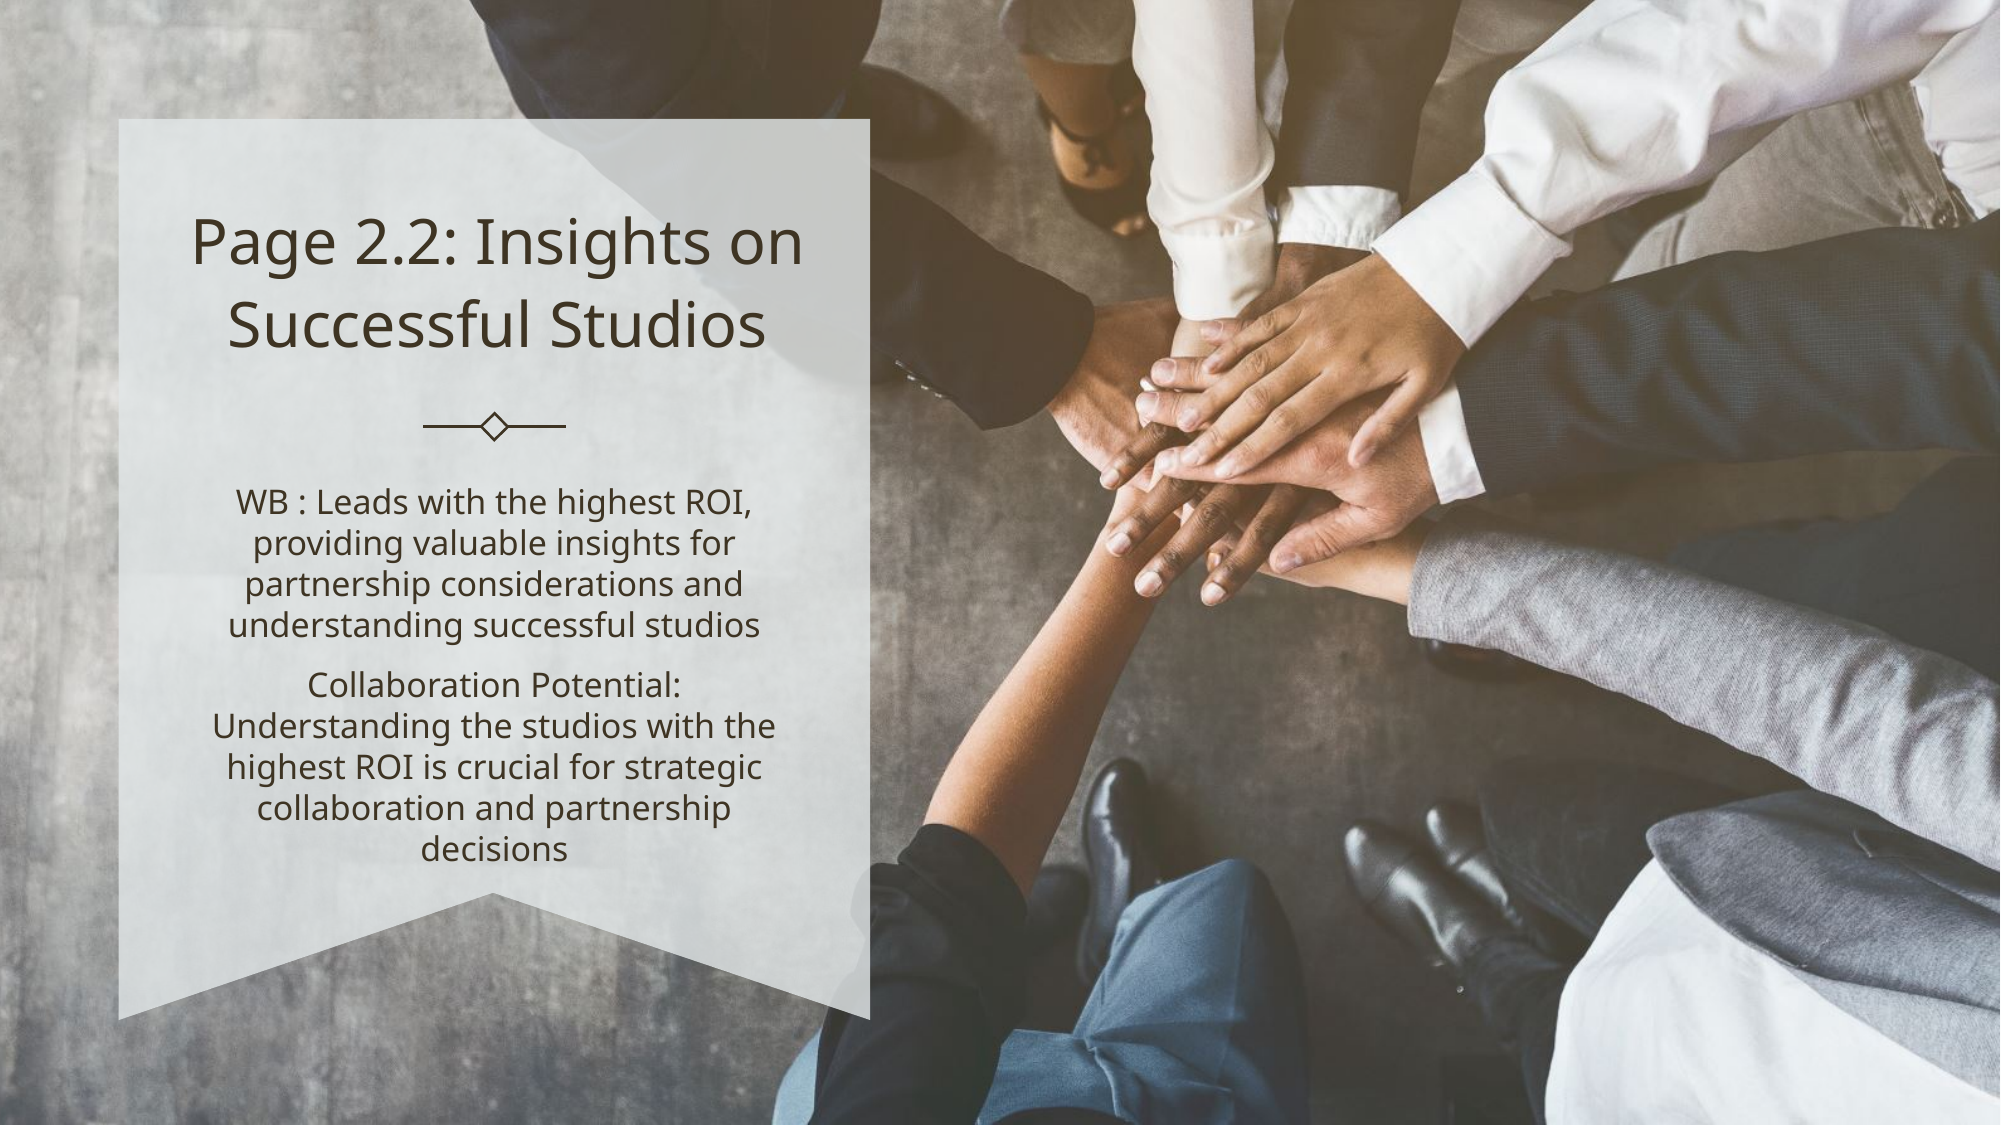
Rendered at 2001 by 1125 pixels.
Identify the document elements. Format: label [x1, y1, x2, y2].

text_box [423, 417, 566, 437]
picture [0, 0, 2000, 1125]
